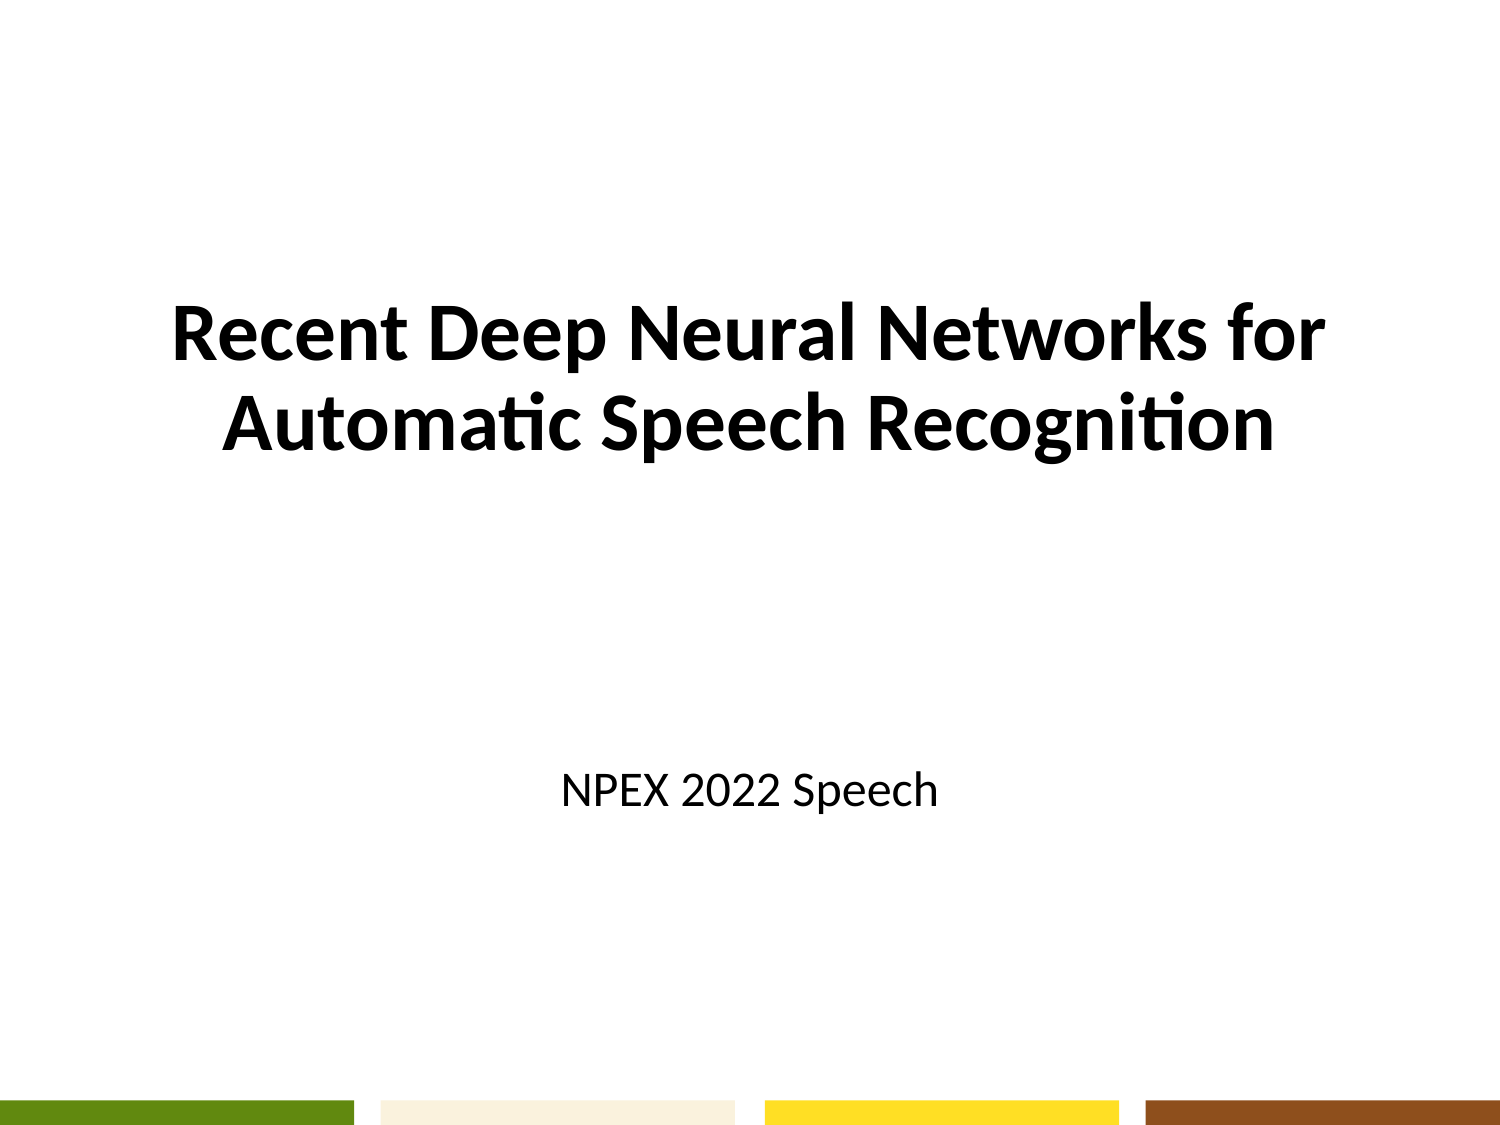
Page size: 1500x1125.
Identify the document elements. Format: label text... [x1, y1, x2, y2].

title Recent Deep Neural Networks for Automatic Speech Recognition [125, 201, 1375, 556]
subtitle NPEX 2022 Speech [187, 746, 1313, 835]
